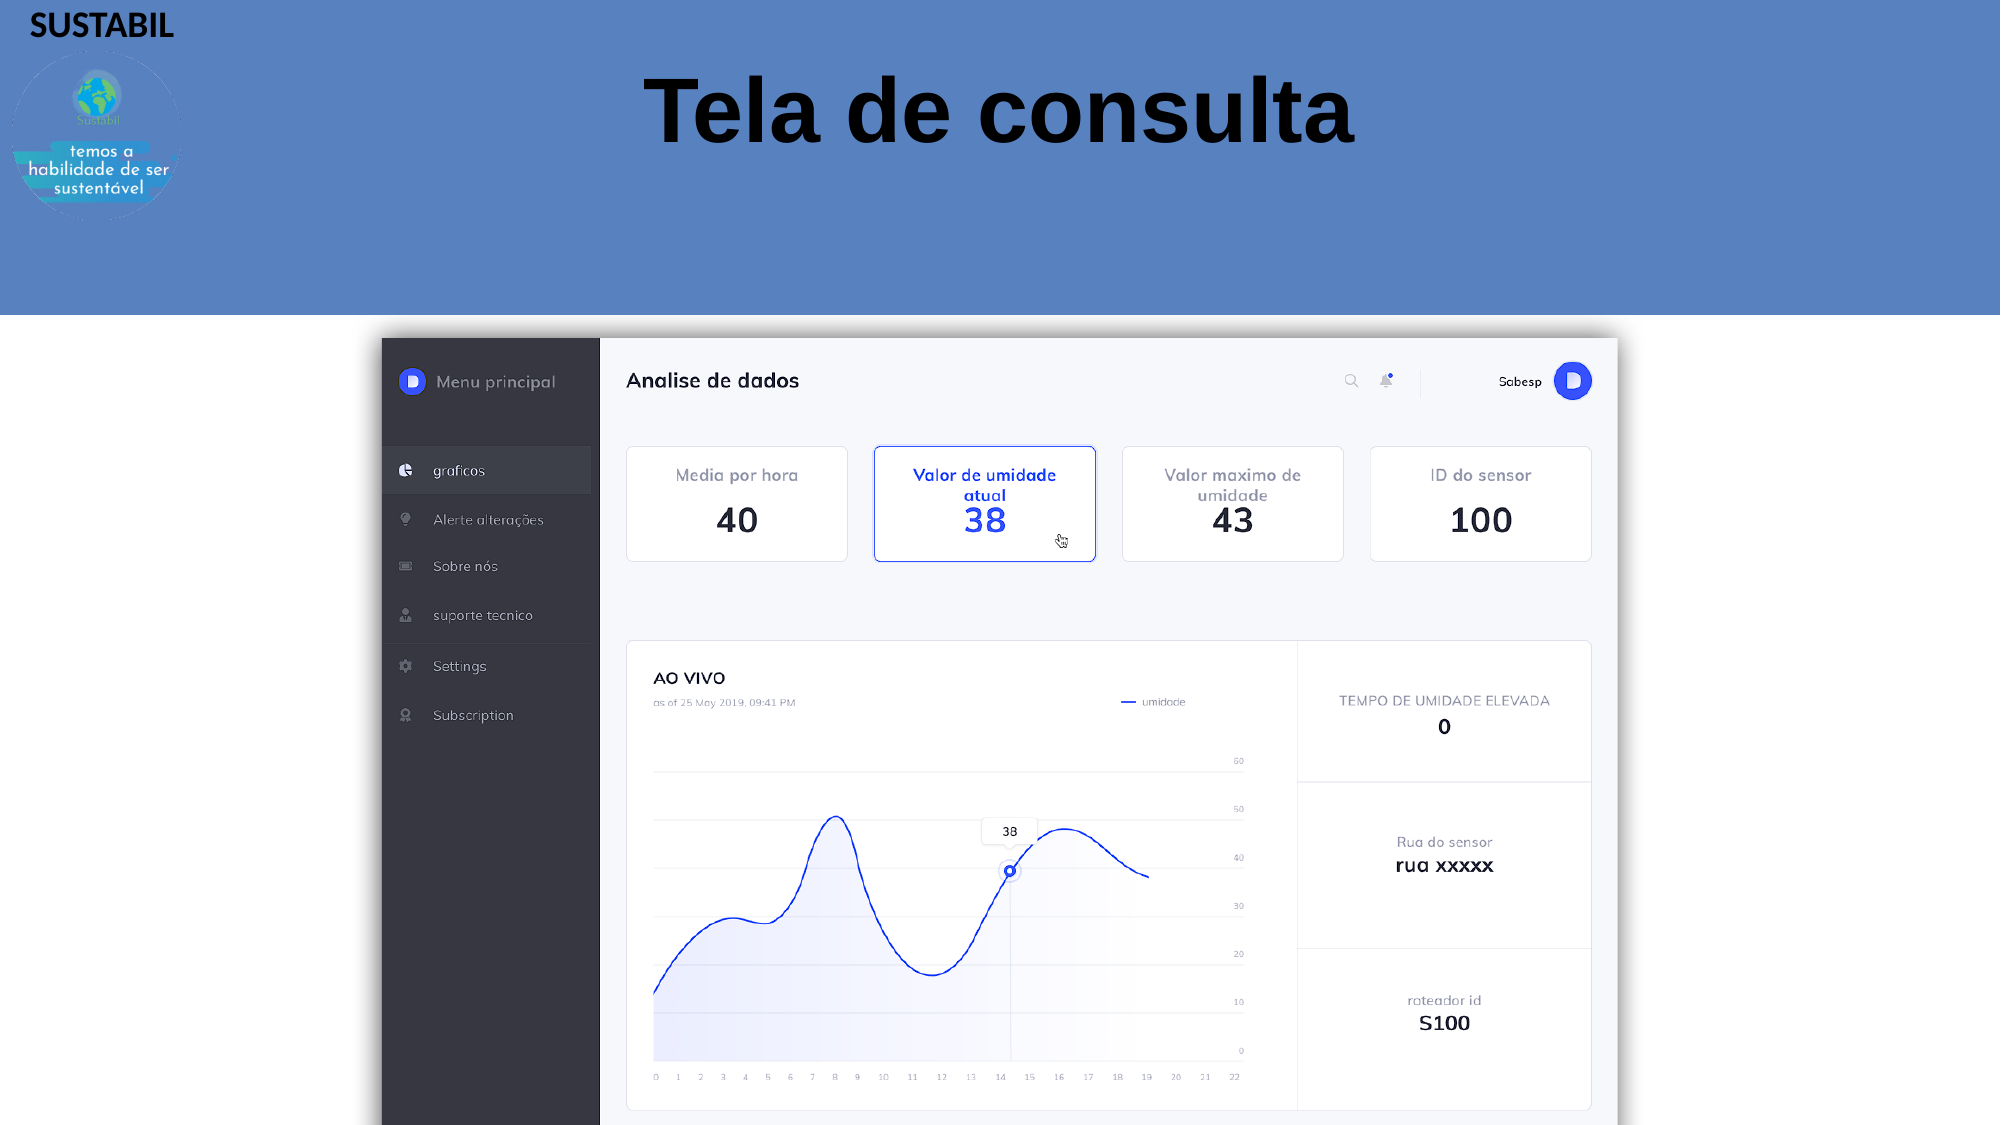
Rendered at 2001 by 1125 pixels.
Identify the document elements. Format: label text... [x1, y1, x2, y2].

picture [381, 338, 1618, 1125]
text_box SUSTABIL [15, 0, 190, 53]
text_box [0, 0, 2000, 315]
text_box Tela de consulta [182, 9, 1863, 221]
picture [11, 50, 182, 221]
